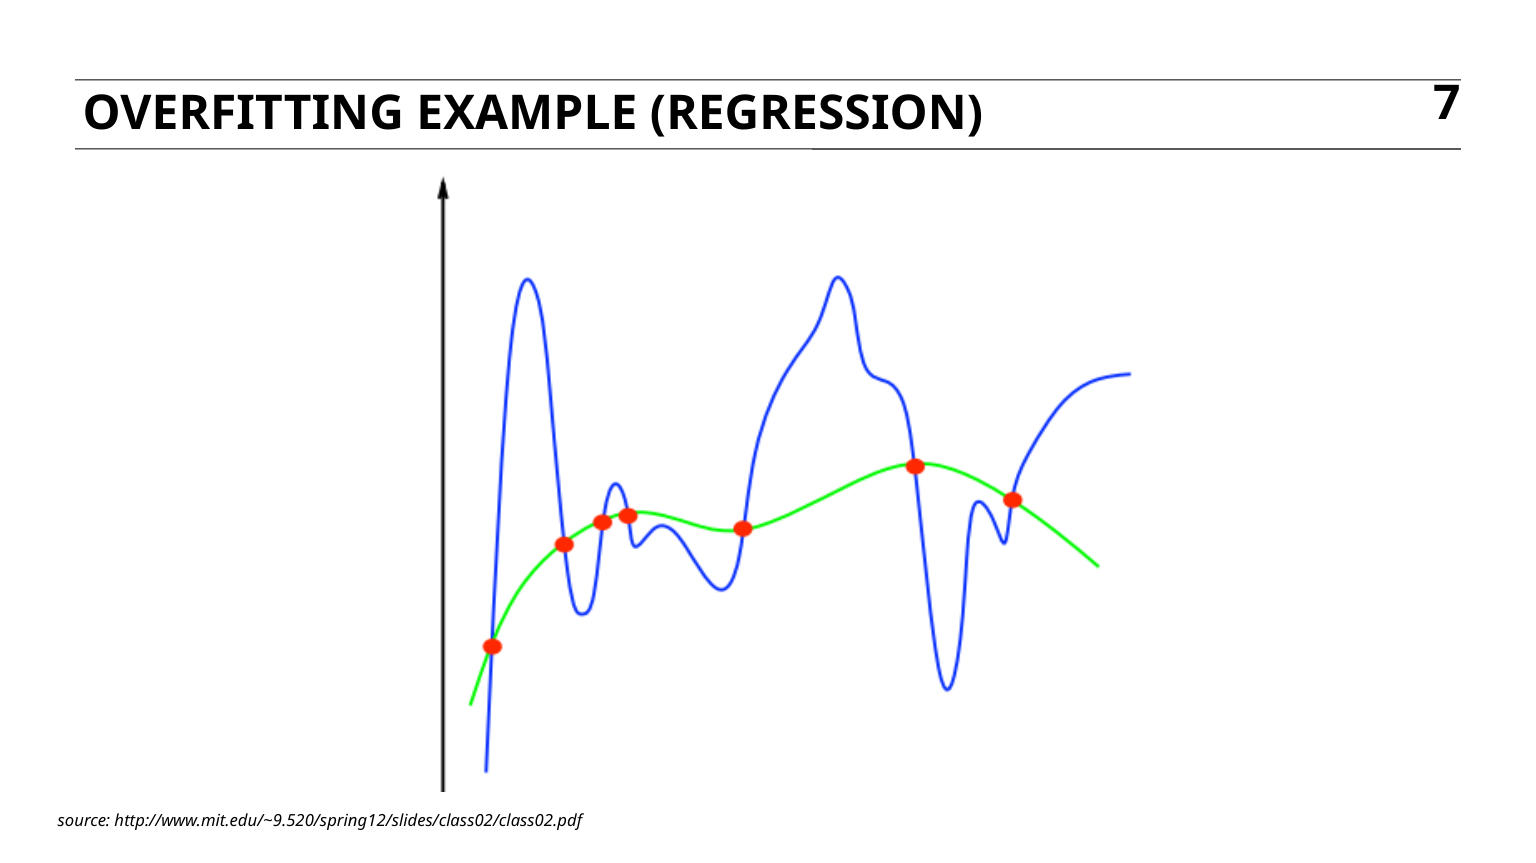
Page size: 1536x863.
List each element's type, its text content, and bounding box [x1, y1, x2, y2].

picture [372, 155, 1163, 792]
text_box source: http://www.mit.edu/~9.520/spring12/slides/class02/class02.pdf [42, 802, 784, 837]
list Overfitting example (regression) [67, 81, 1118, 132]
slide_number 7 [1419, 86, 1461, 138]
